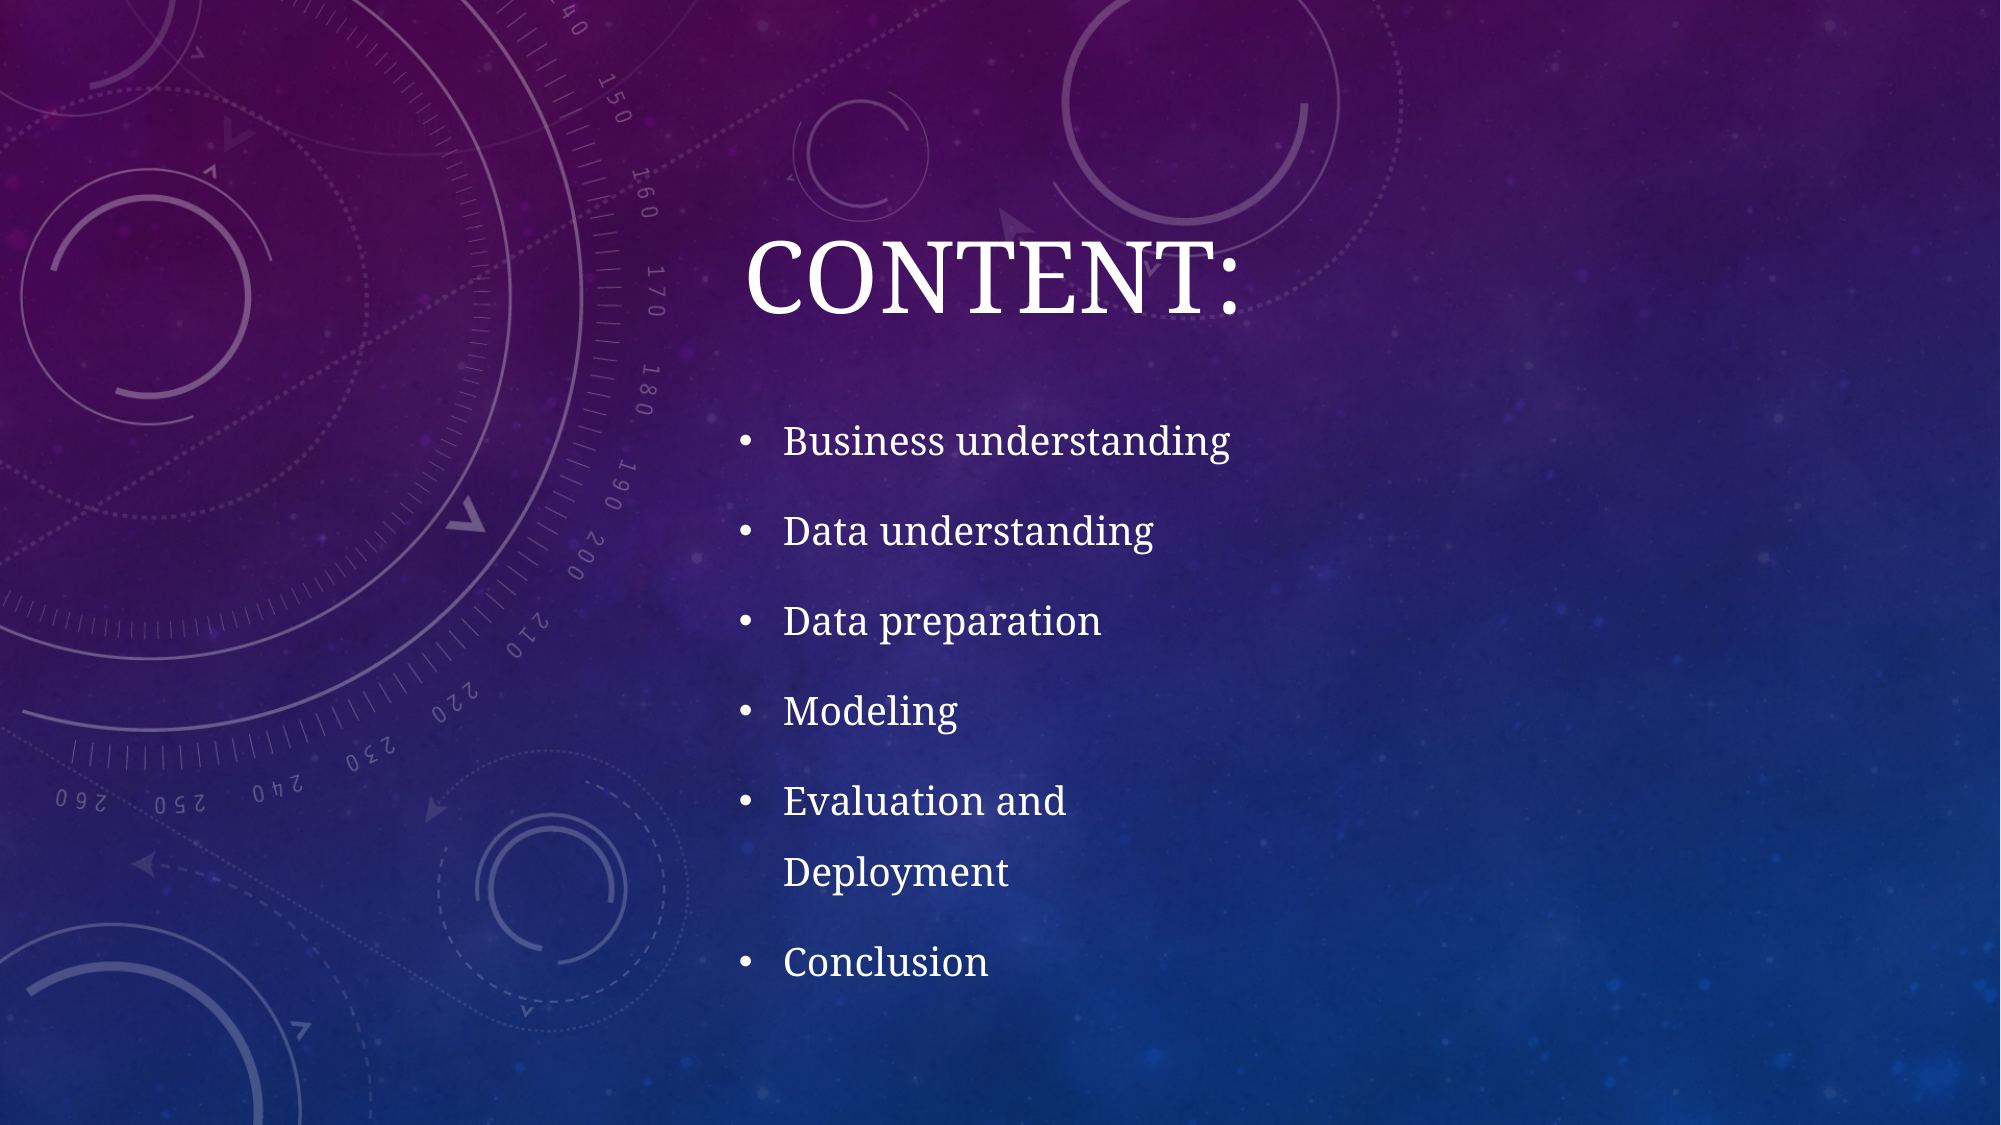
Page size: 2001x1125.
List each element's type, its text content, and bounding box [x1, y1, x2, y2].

title Content: [723, 200, 1263, 342]
subtitle Business understanding Data understanding Data preparation Modeling Evaluation and Deployment Conclusion [723, 385, 1316, 996]
picture [0, 0, 2001, 1125]
